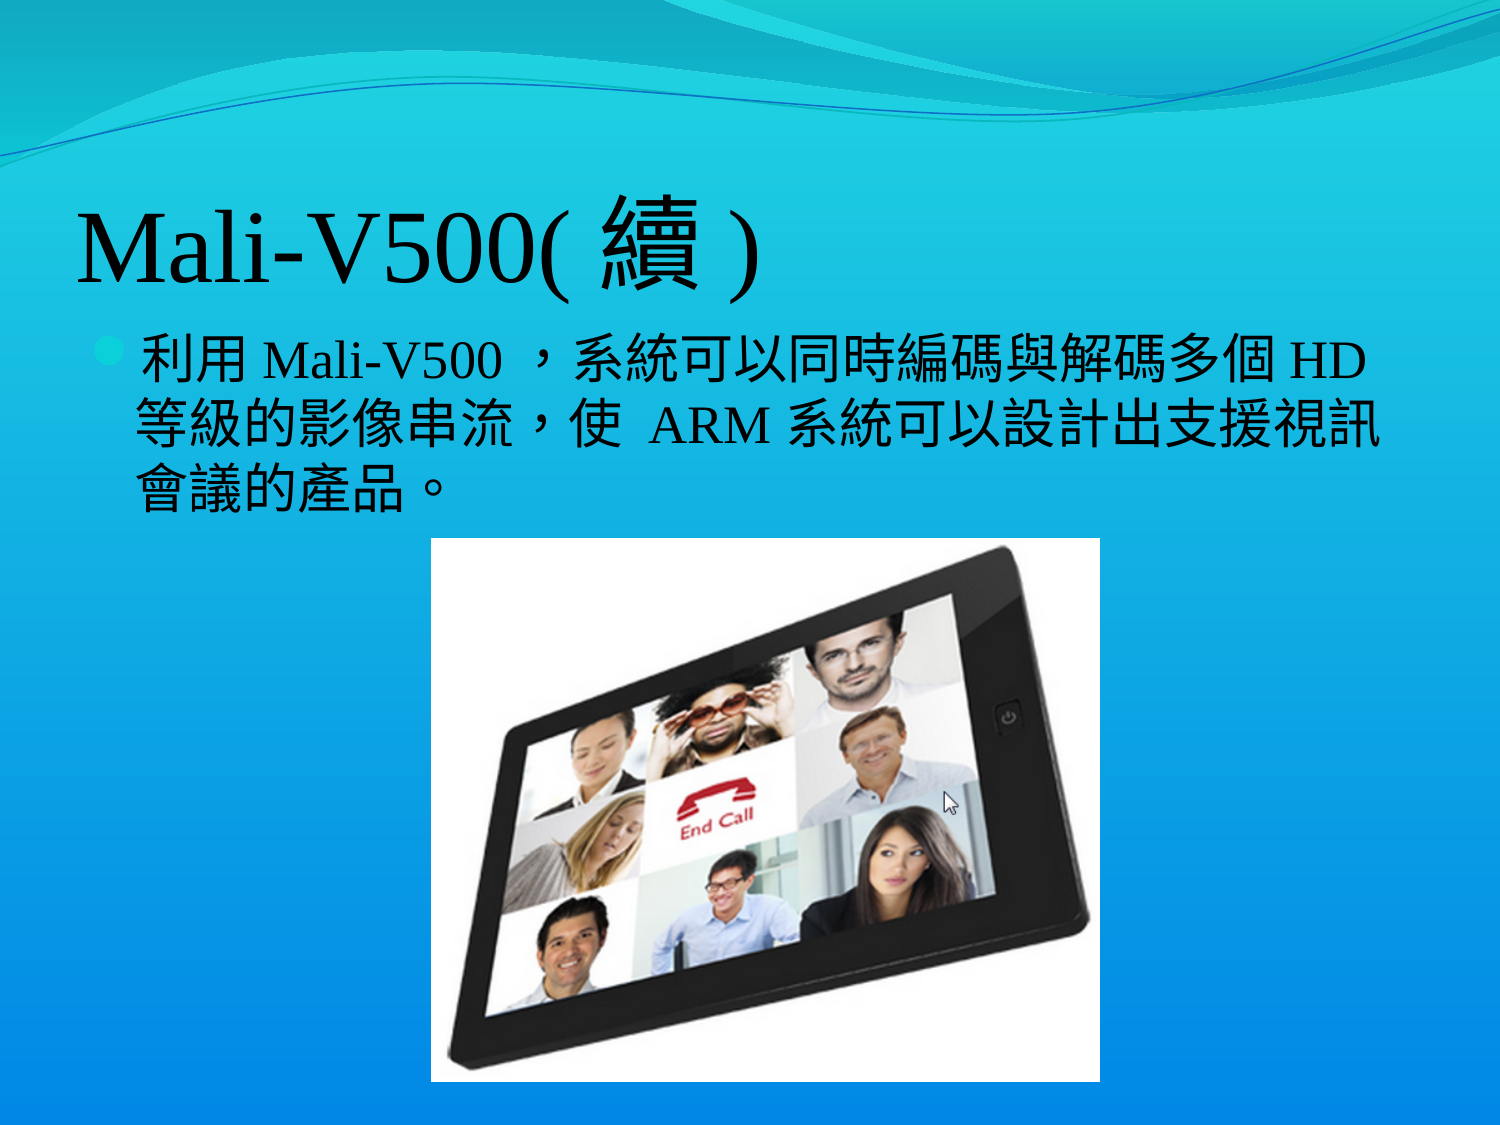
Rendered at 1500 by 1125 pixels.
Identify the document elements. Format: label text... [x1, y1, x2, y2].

picture [430, 539, 1101, 1082]
title Mali-V500(續) [75, 115, 1425, 303]
list 利用Mali-V500，系統可以同時編碼與解碼多個HD等級的影像串流，使 ARM系統可以設計出支援視訊會議的產品。 [75, 317, 1425, 1038]
